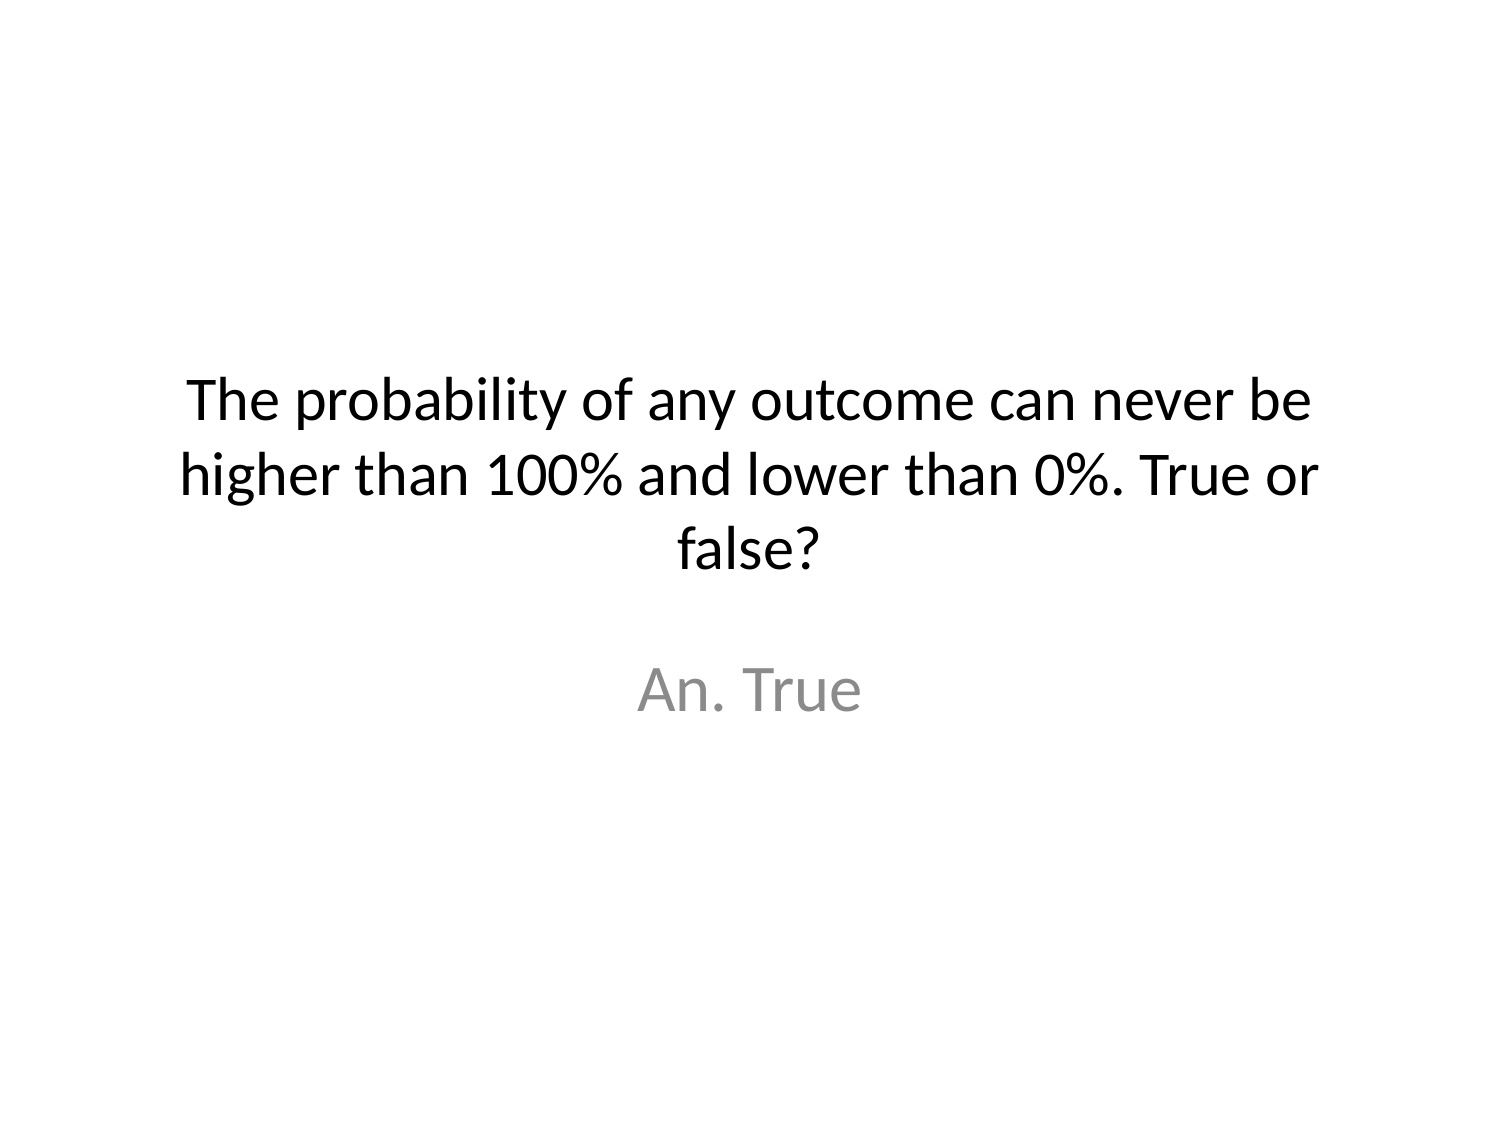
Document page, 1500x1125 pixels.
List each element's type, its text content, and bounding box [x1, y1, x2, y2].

title The probability of any outcome can never be higher than 100% and lower than 0%. True or false? [112, 349, 1388, 591]
subtitle An. True [225, 637, 1275, 925]
